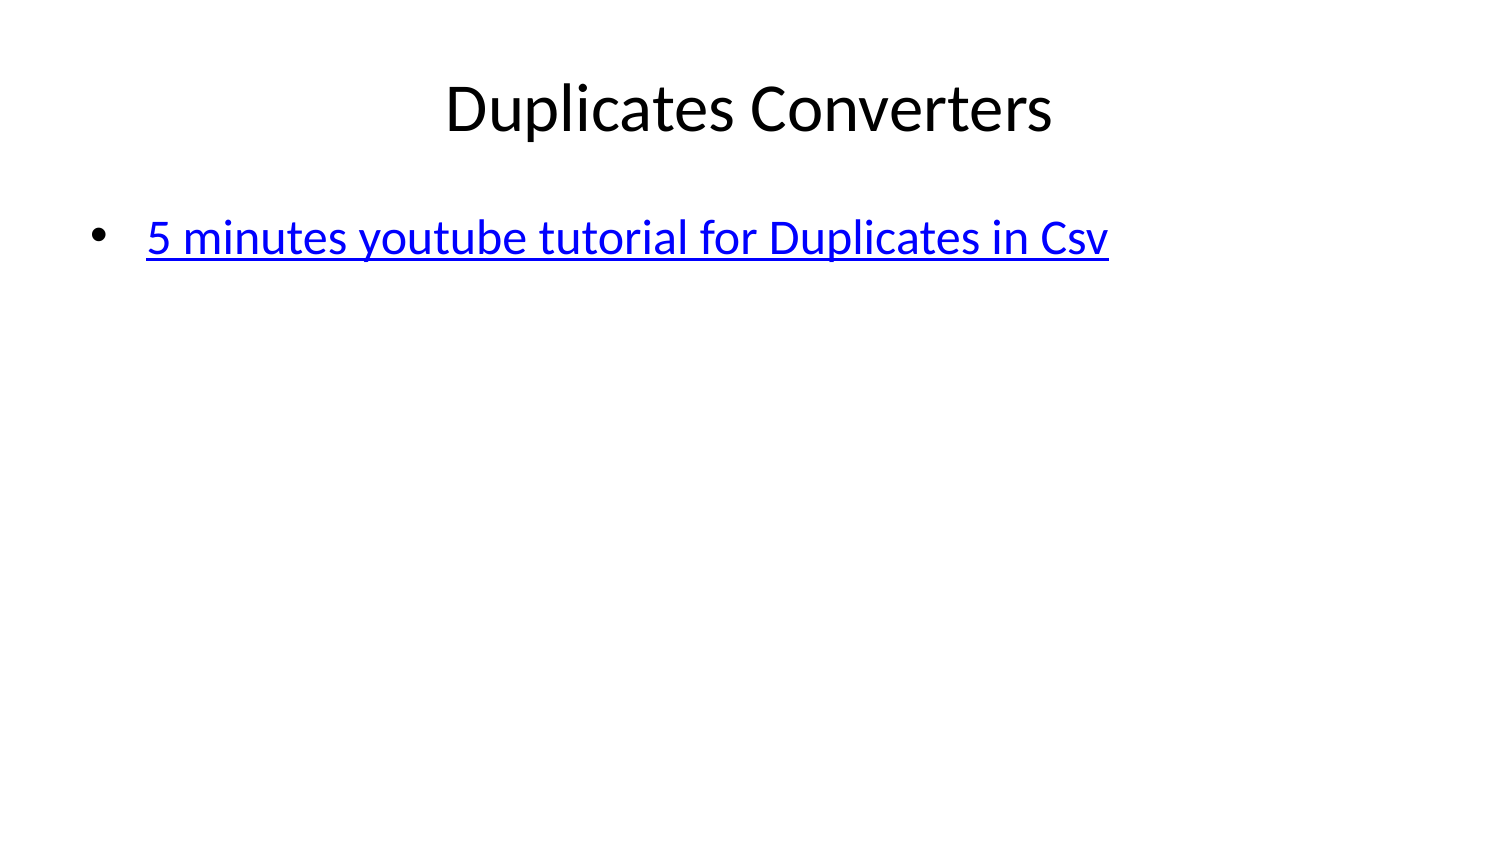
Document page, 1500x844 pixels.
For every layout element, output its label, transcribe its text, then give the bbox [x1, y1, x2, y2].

title Duplicates Converters [75, 33, 1425, 175]
list 5 minutes youtube tutorial for Duplicates in Csv [75, 196, 1425, 754]
